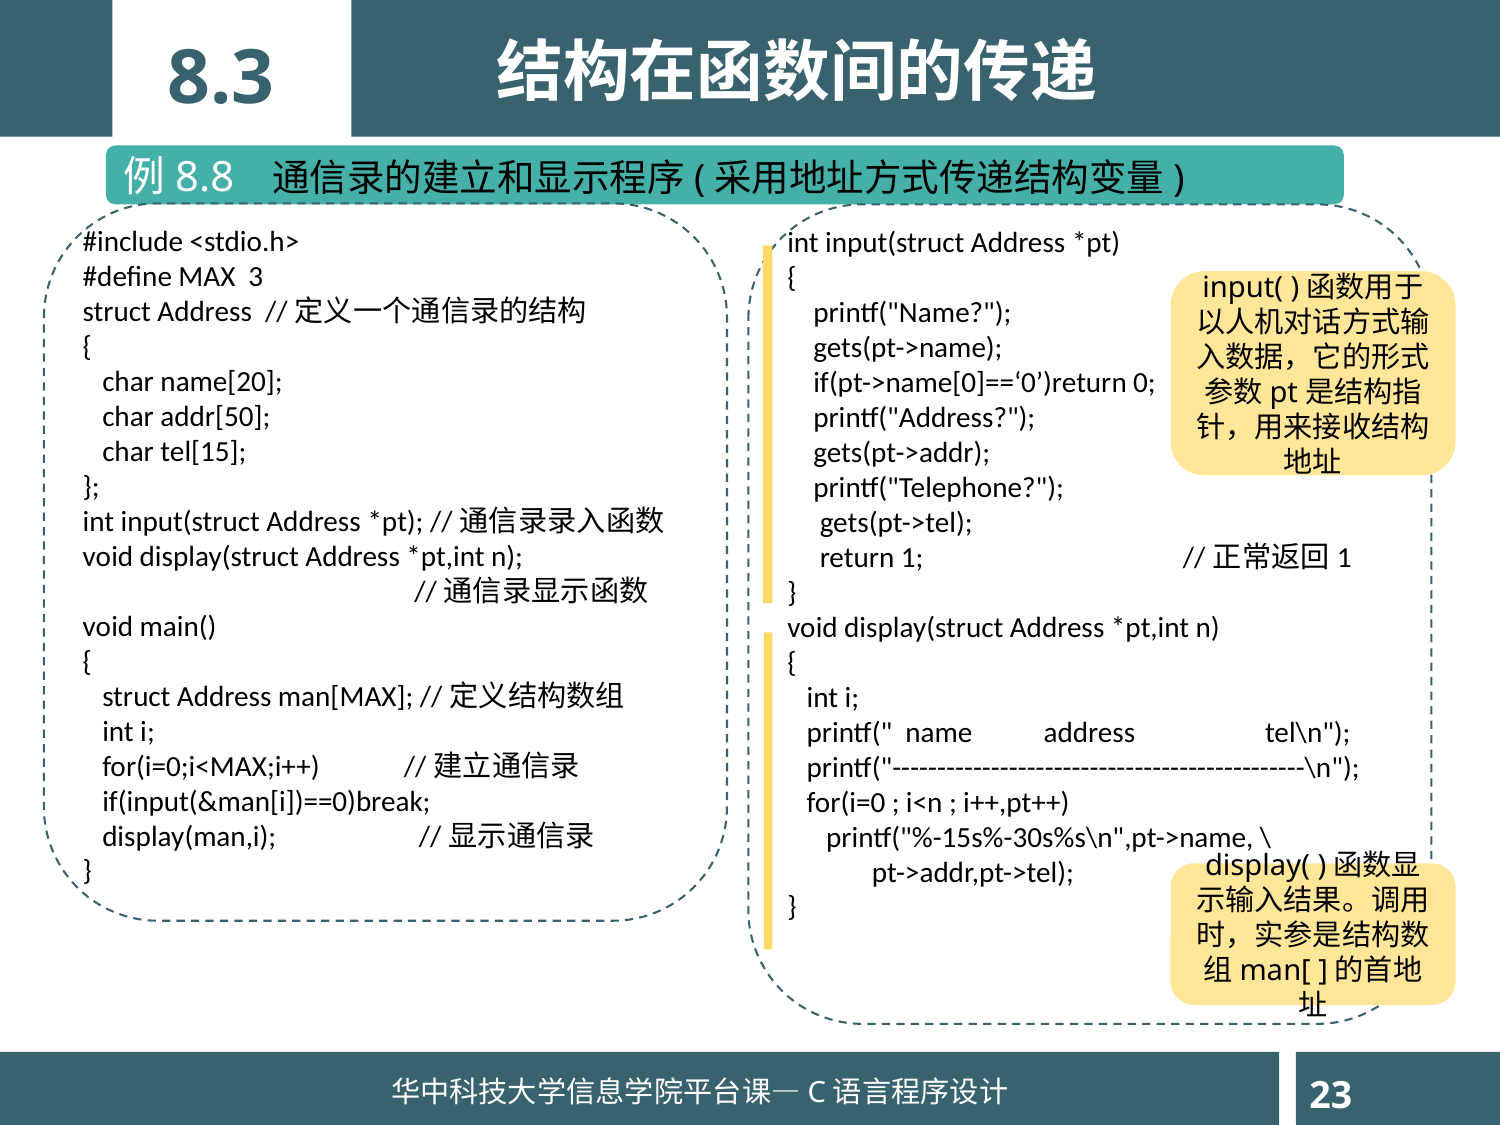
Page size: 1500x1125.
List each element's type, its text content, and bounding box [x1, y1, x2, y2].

text_box 例8.8 通信录的建立和显示程序(采用地址方式传递结构变量) [104, 144, 1345, 206]
text_box [747, 203, 1433, 1025]
text_box [762, 244, 773, 604]
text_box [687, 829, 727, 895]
text_box [763, 631, 773, 950]
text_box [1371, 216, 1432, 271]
text_box 结构在函数间的传递 [353, 21, 1240, 117]
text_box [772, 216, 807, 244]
text_box 8.3 [152, 21, 290, 127]
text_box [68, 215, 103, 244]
text_box input( )函数用于以人机对话方式输入数据，它的形式参数pt是结构指针，用来接收结构地址 [1169, 270, 1457, 477]
text_box [42, 202, 729, 922]
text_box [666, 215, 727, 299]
text_box display( )函数显示输入结果。调用时，实参是结构数组man[ ]的首地址 [1169, 862, 1457, 1007]
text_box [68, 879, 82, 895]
